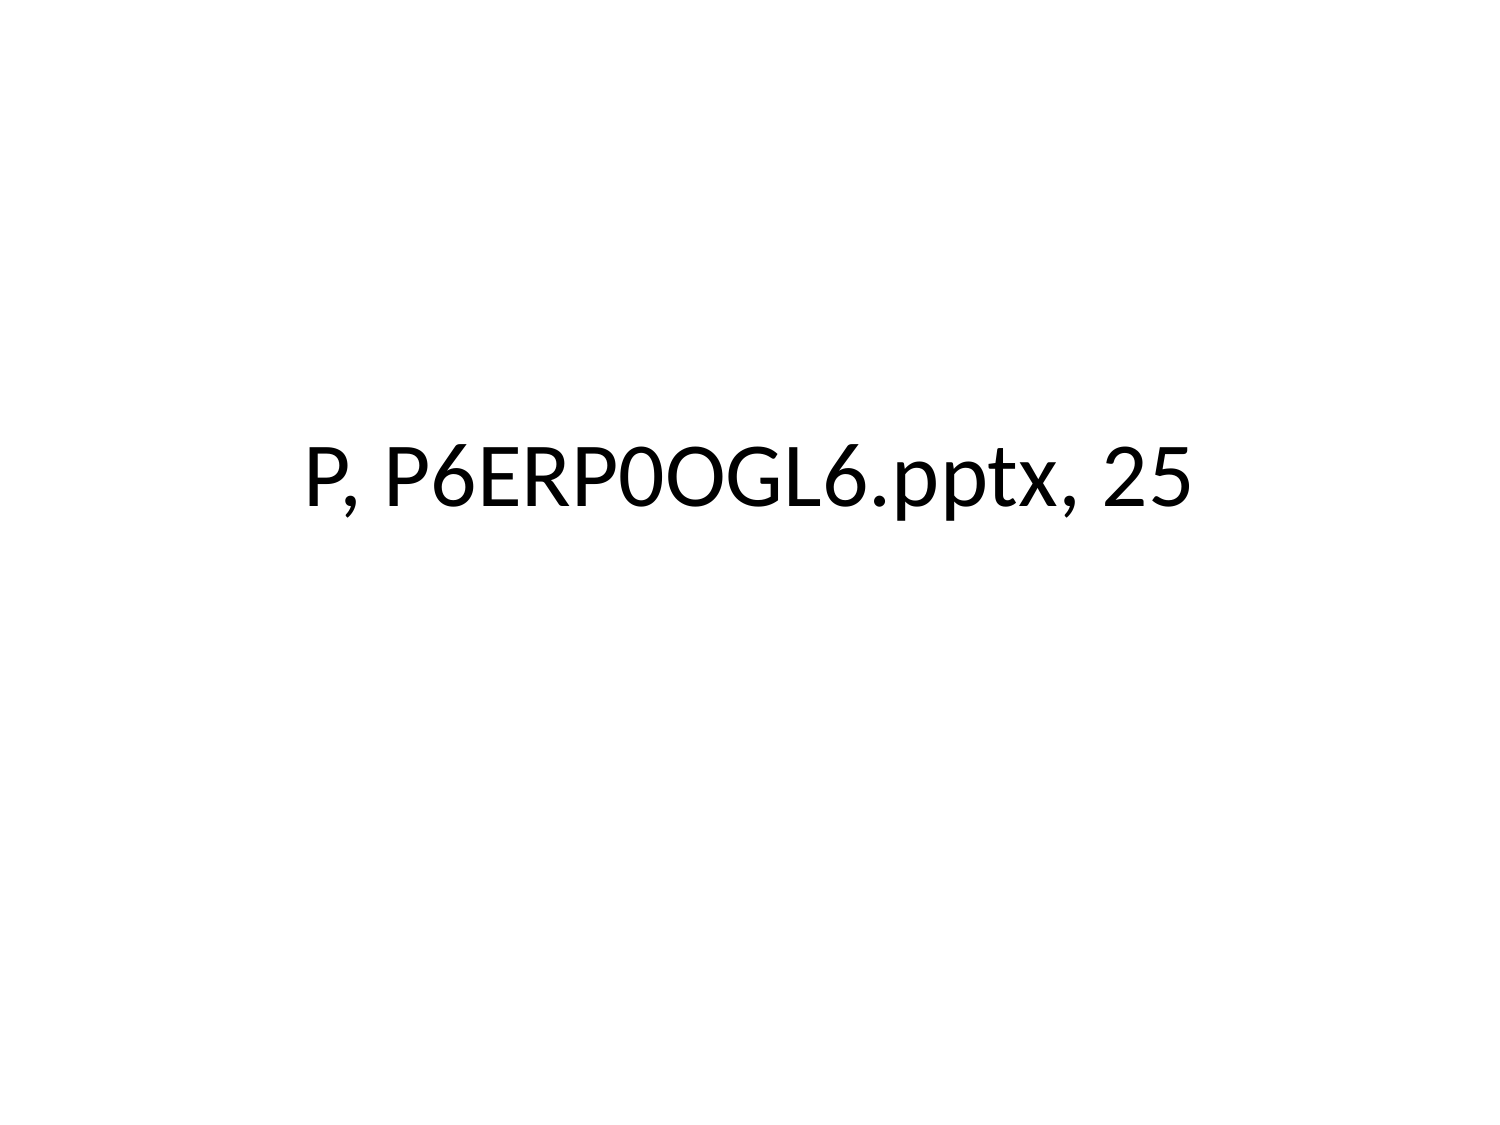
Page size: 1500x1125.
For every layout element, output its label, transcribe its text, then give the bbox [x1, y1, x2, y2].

title P, P6ERP0OGL6.pptx, 25 [112, 349, 1388, 591]
